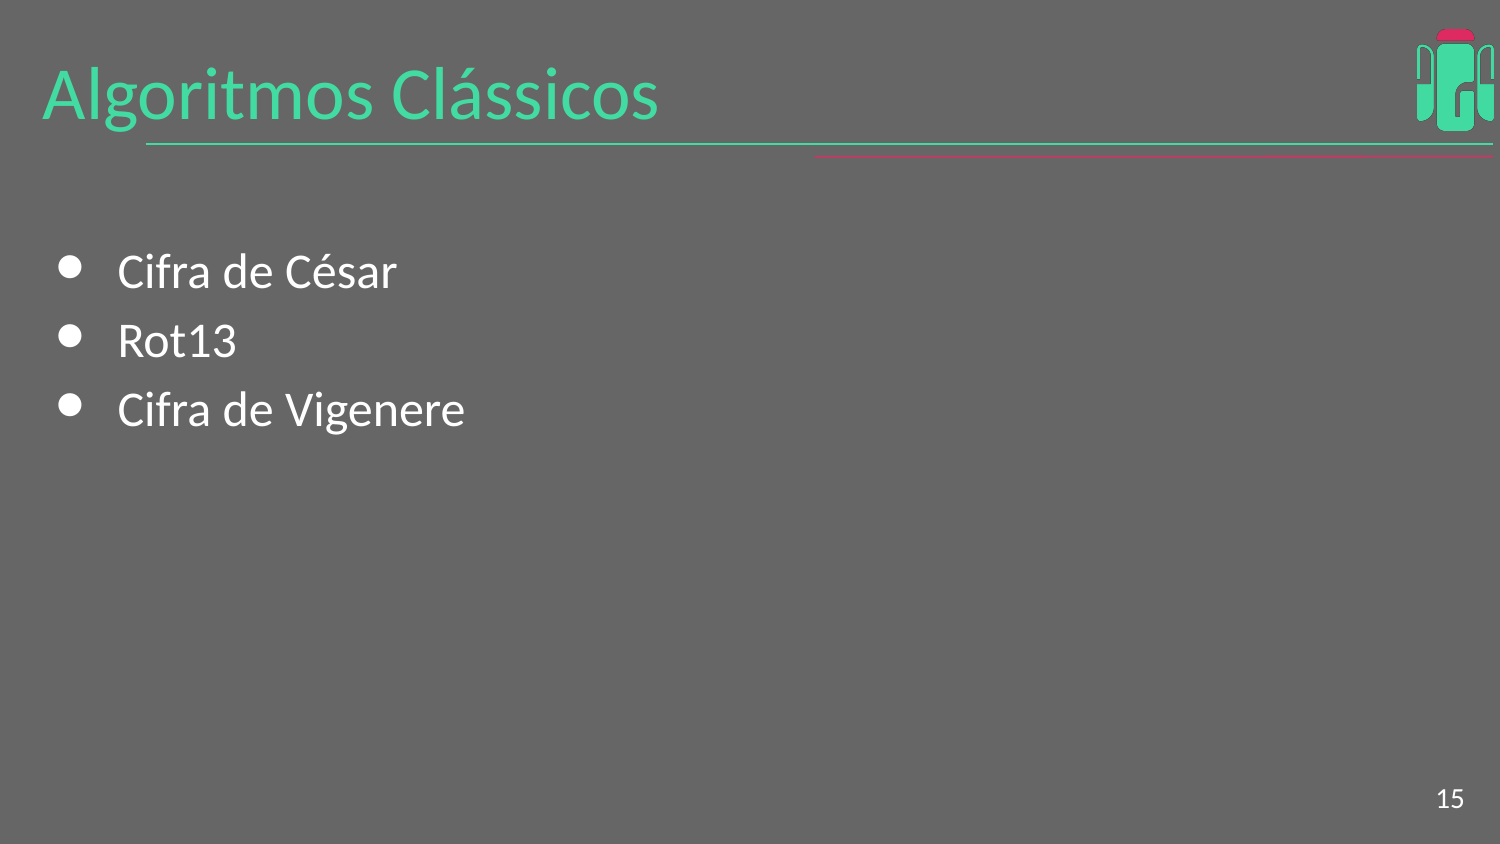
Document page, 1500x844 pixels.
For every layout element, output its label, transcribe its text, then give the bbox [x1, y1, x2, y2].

slide_number ‹#› [1389, 764, 1480, 830]
list Cifra de César Rot13 Cifra de Vigenere [27, 214, 1418, 814]
picture [1417, 29, 1494, 131]
title Algoritmos Clássicos [27, 29, 1374, 131]
